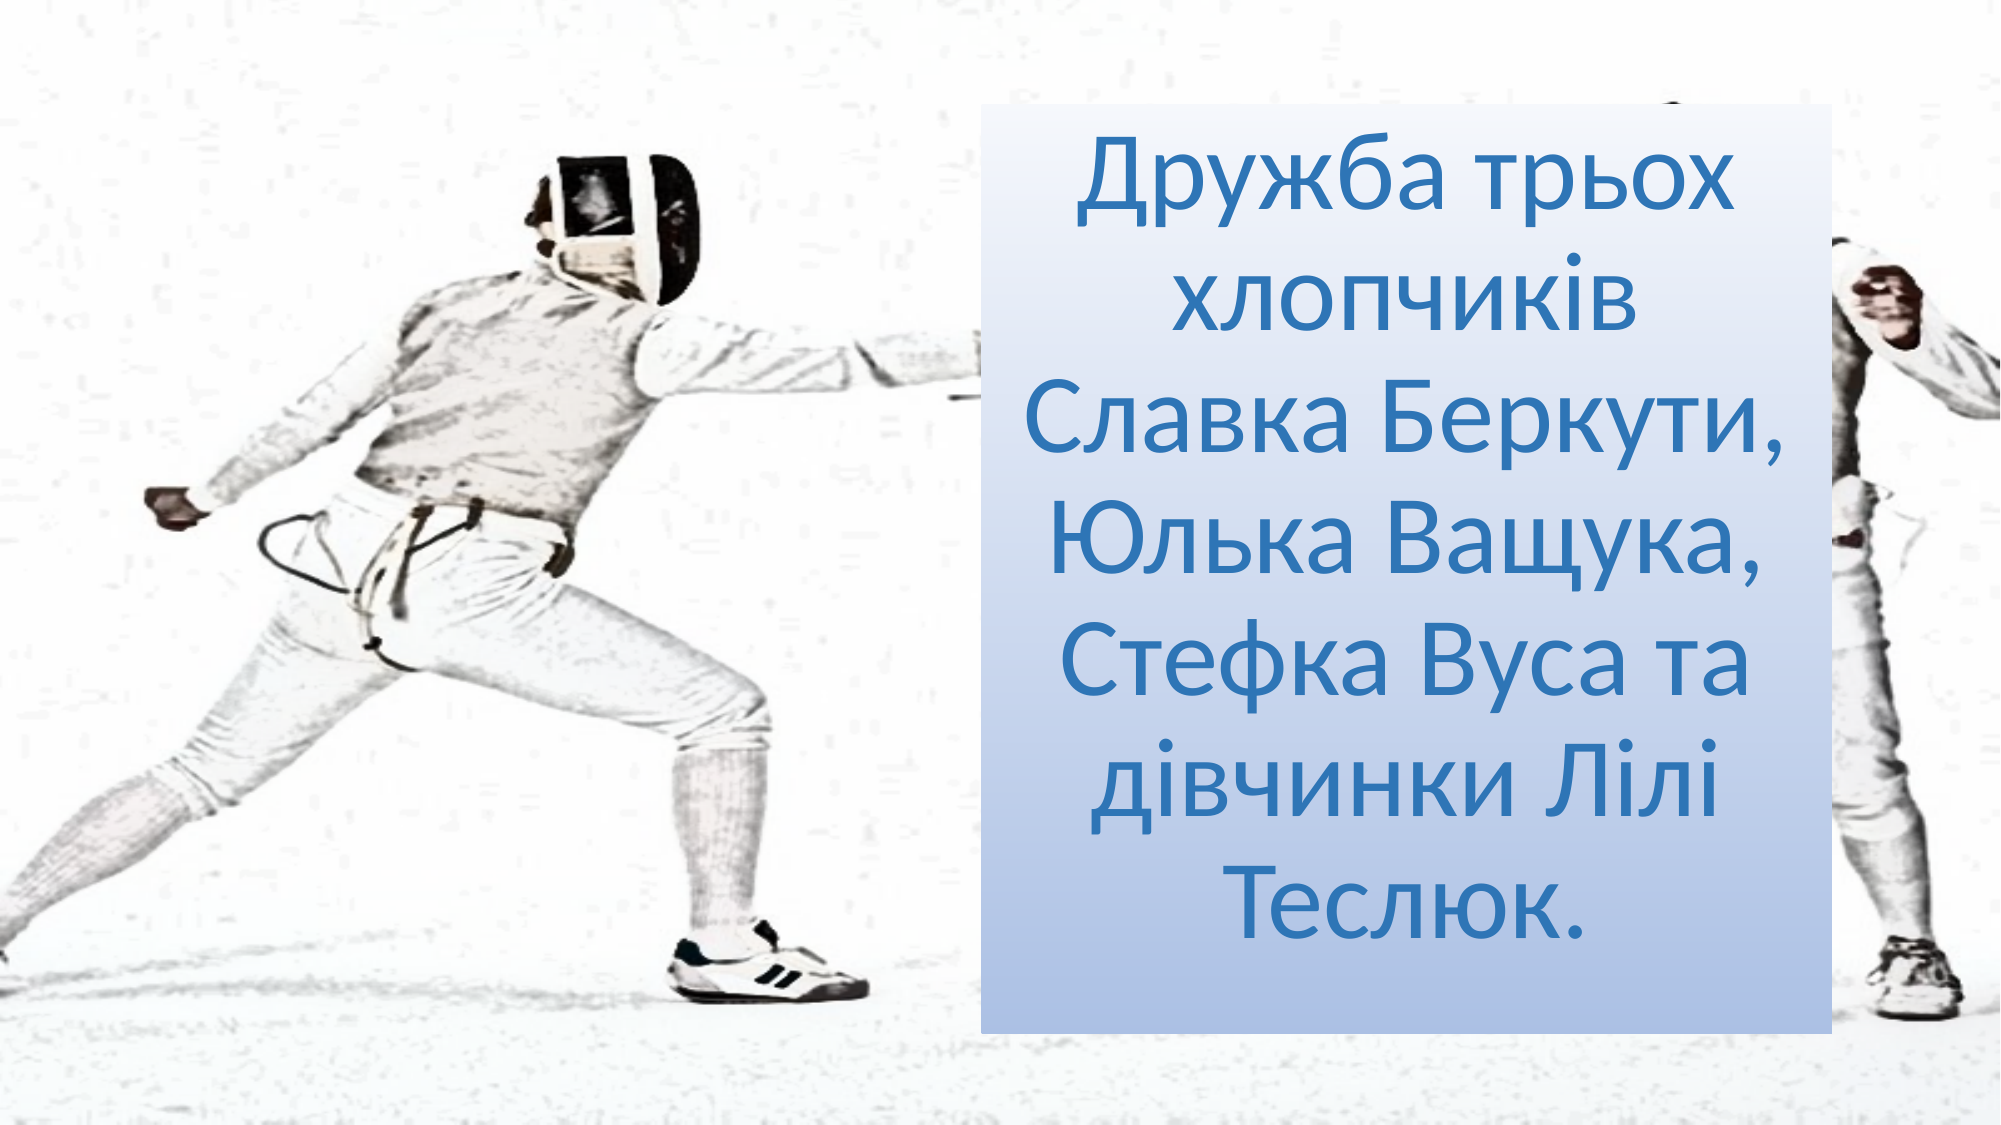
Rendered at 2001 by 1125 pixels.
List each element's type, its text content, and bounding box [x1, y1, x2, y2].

picture [0, 0, 2001, 1125]
list Дружба трьох хлопчиків Славка Беркути, Юлька Ващука, Стефка Вуса та дівчинки Лілі Теслюк. [981, 104, 1832, 1034]
